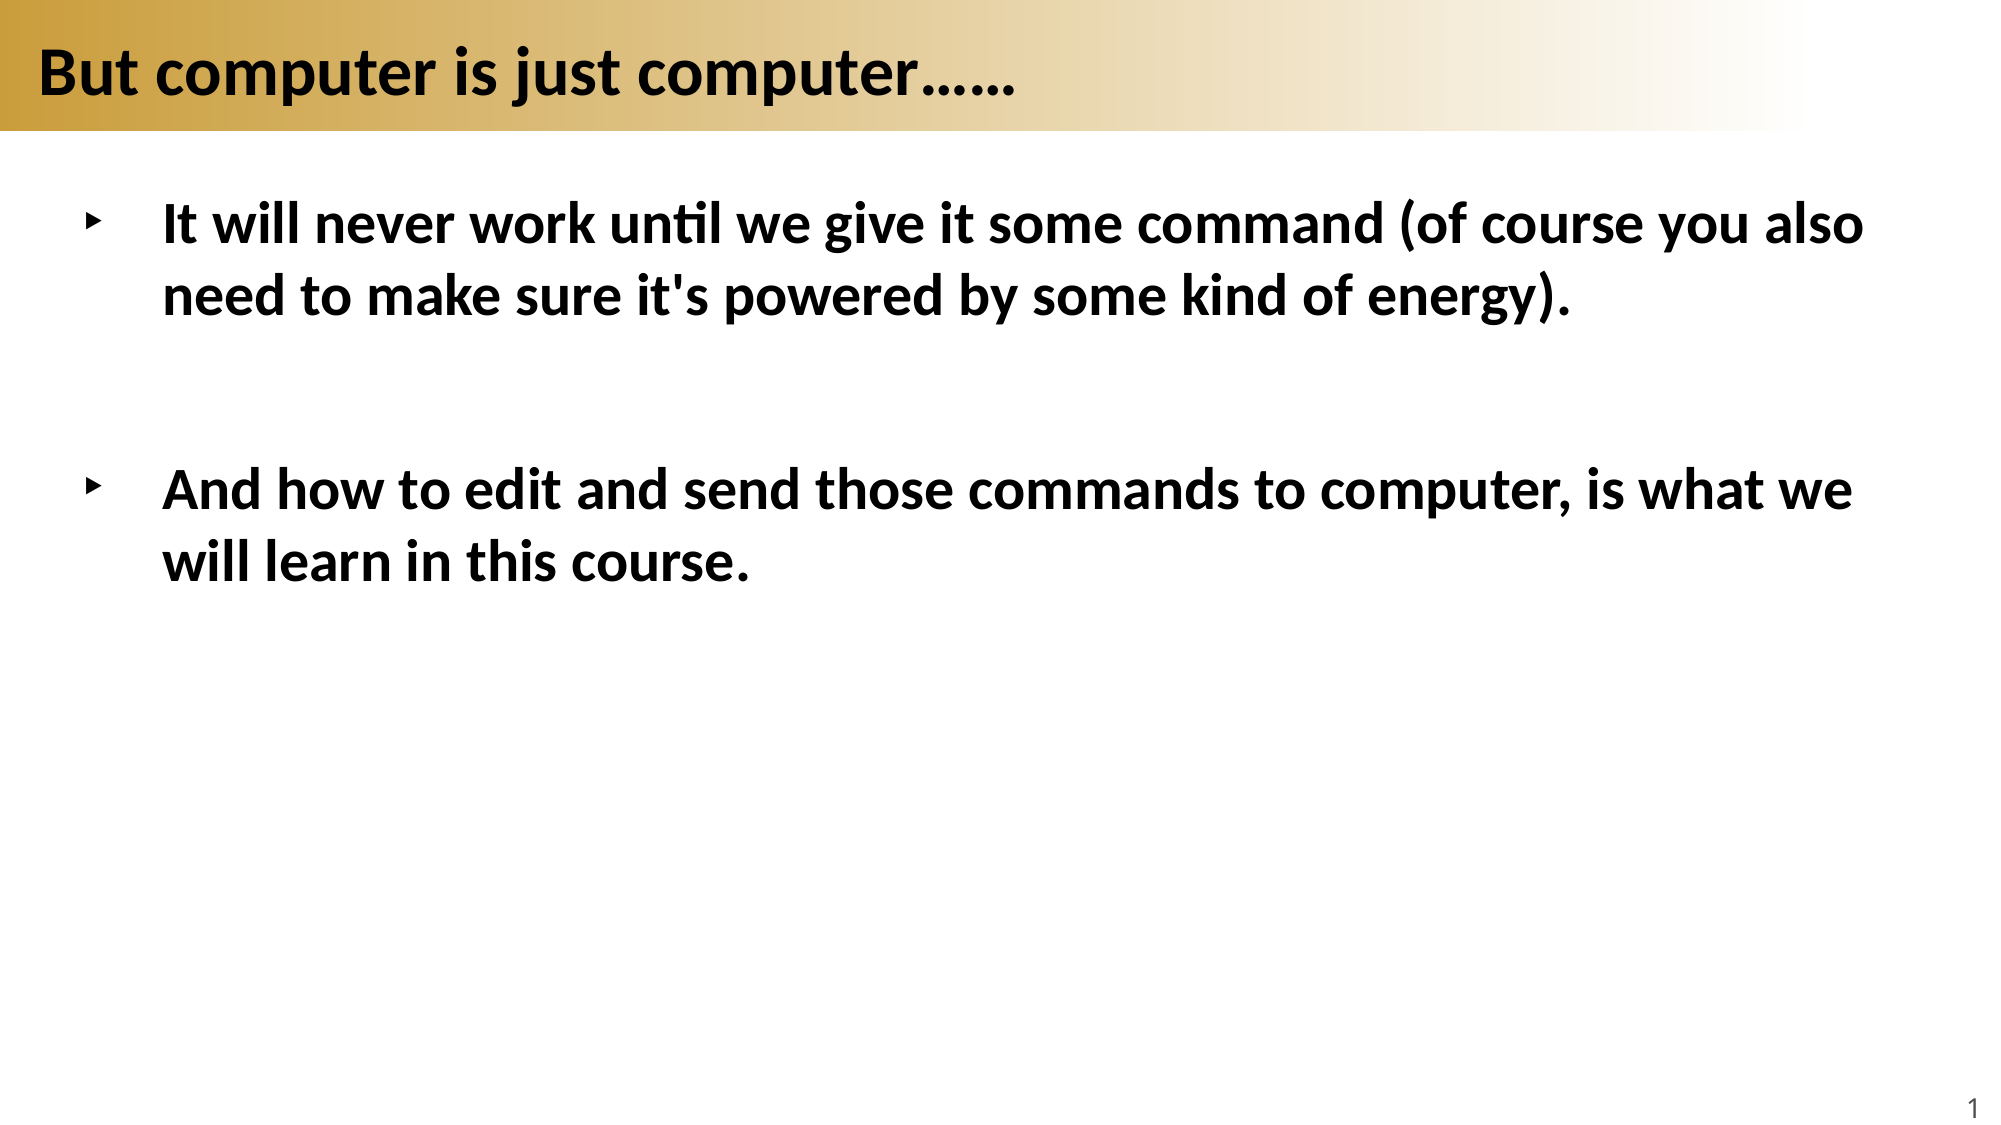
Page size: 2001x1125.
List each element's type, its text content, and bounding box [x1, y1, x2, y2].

slide_number 17 [1955, 1085, 2000, 1125]
list It will never work until we give it some command (of course you also need to make sure it's powered by some kind of energy). And how to edit and send those commands to computer, is what we will learn in this course. [39, 183, 1914, 1048]
title But computer is just computer…… [39, 15, 1961, 119]
